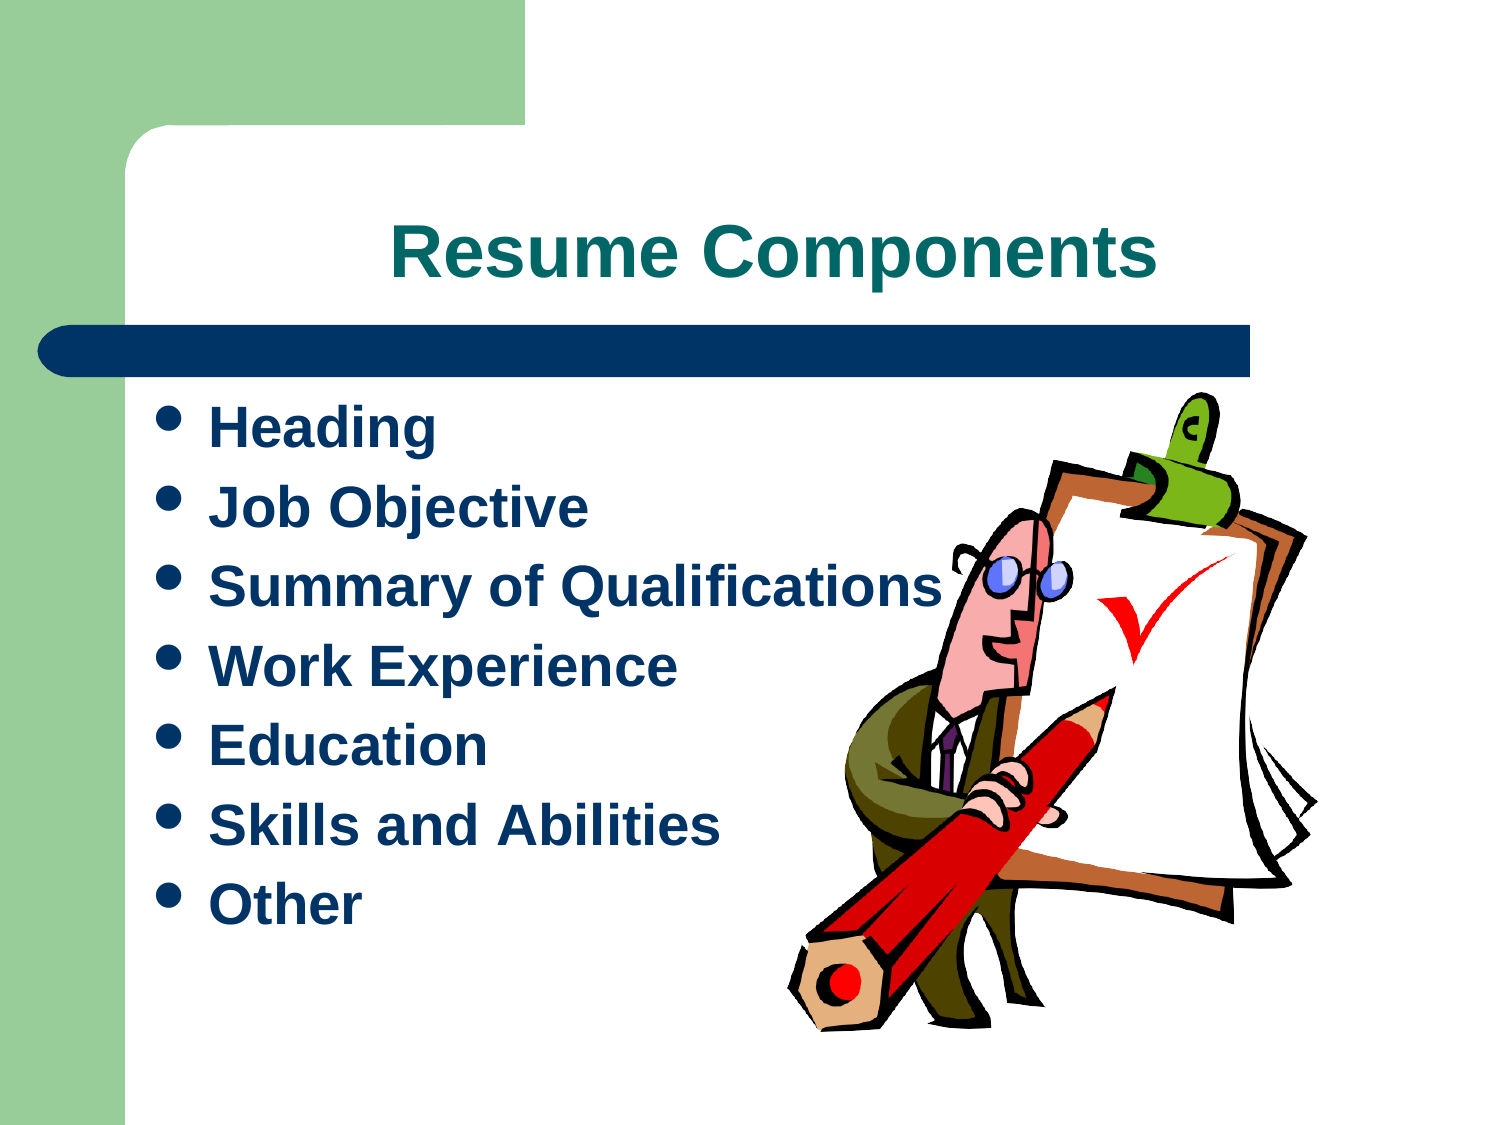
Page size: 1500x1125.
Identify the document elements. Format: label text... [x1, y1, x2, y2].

title Resume Components [337, 200, 1163, 390]
text_box Heading Job Objective Summary of Qualifications Work Experience Education Skills and Abilities Other [146, 377, 954, 937]
picture [787, 391, 1318, 1033]
